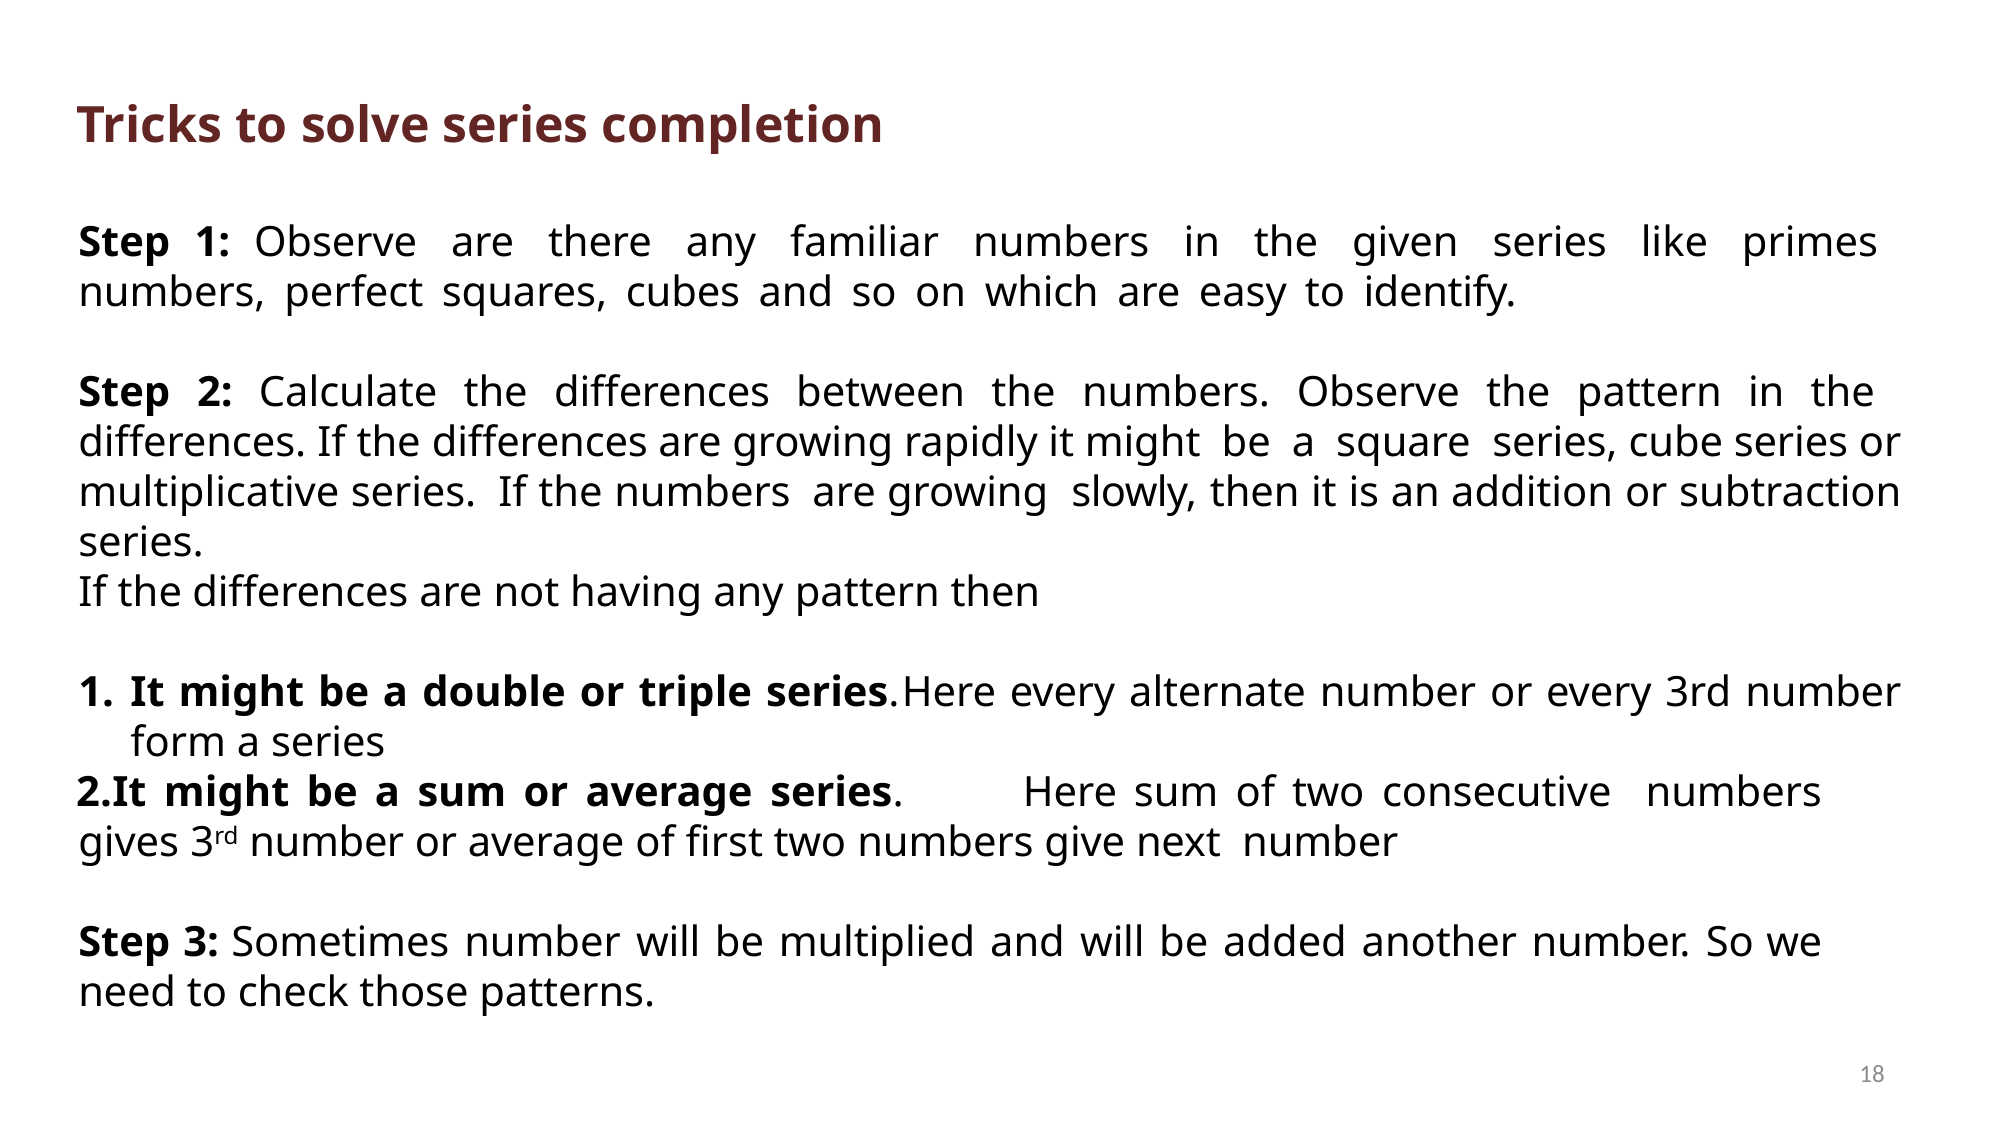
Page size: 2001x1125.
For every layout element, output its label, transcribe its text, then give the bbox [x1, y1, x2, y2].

text_box Tricks to solve series completion Step 1: Observe are there any familiar numbers in the given series like primes numbers, perfect squares, cubes and so on which are easy to identify. Step 2: Calculate the differences between the numbers. Observe the pattern in the differences. If the differences are growing rapidly it might be a square series, cube series or multiplicative series. If the numbers are growing slowly, then it is an addition or subtraction series. If the differences are not having any pattern then It might be a double or triple series. Here every alternate number or every 3rd number form a series It might be a sum or average series. Here sum of two consecutive numbers gives 3rd number or average of first two numbers give next number Step 3: Sometimes number will be multiplied and will be added another number. So we need to check those patterns. [61, 85, 1917, 1068]
slide_number 18 [1433, 1042, 1900, 1103]
